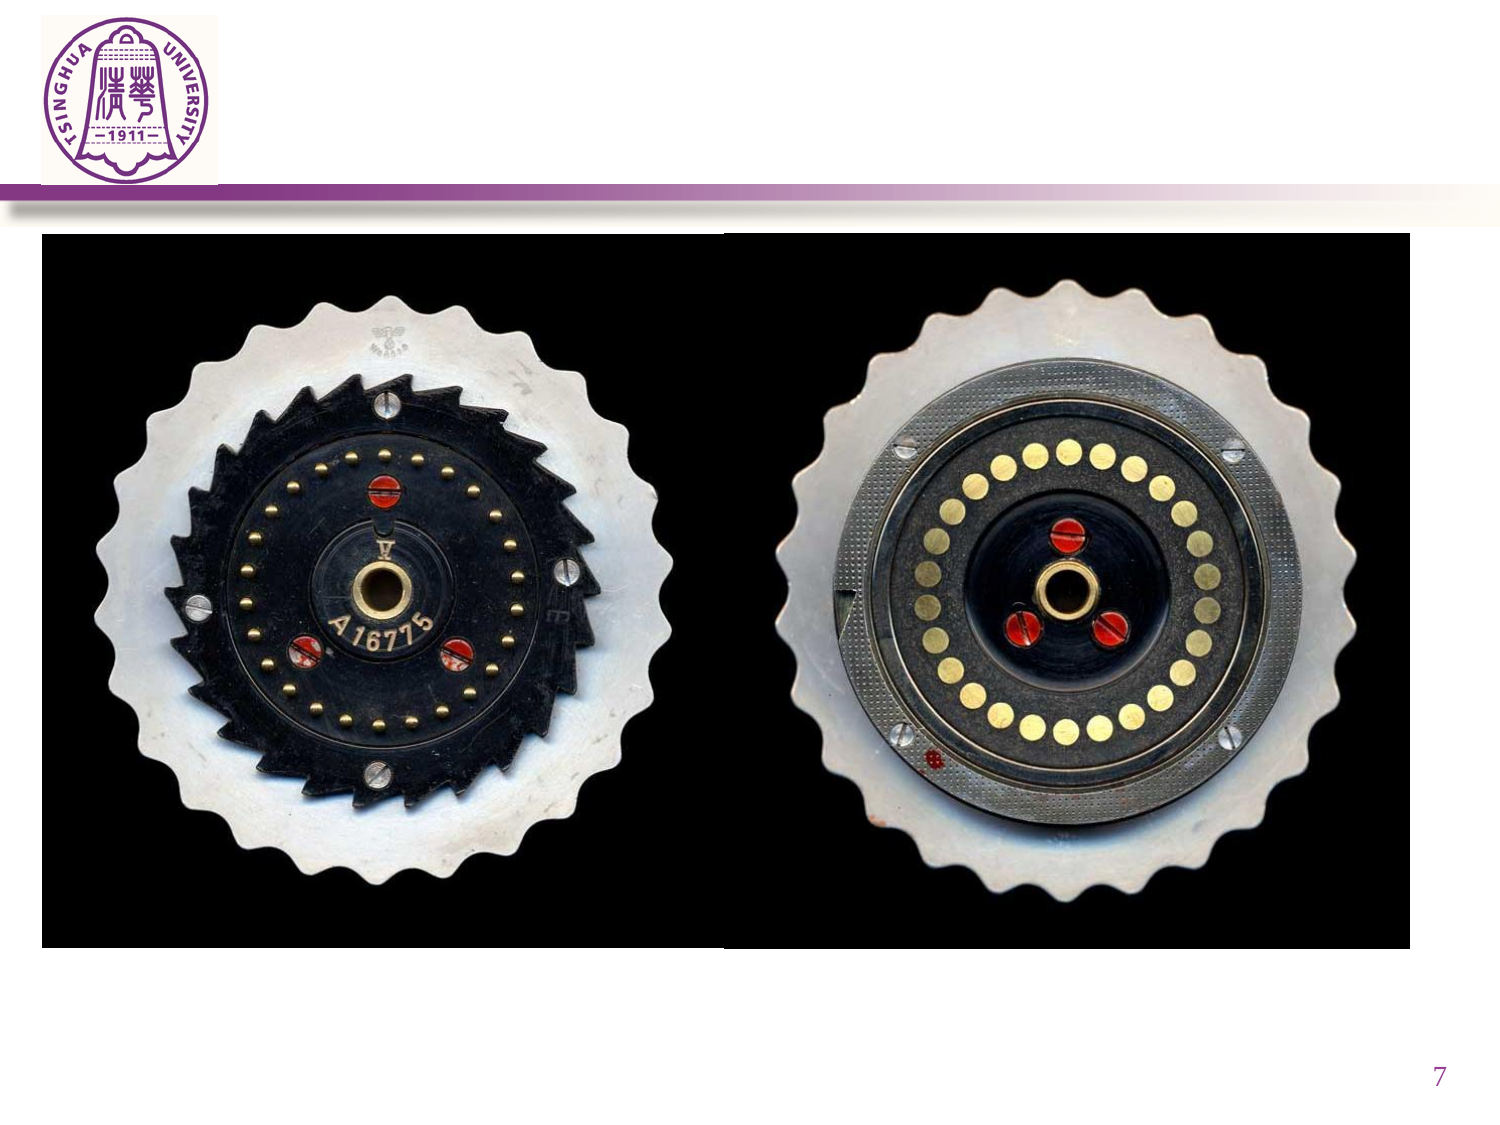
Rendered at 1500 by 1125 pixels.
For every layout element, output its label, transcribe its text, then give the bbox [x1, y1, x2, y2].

picture [0, 15, 1500, 227]
picture [724, 232, 1410, 949]
slide_number 7 [1149, 1049, 1463, 1125]
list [42, 234, 721, 948]
